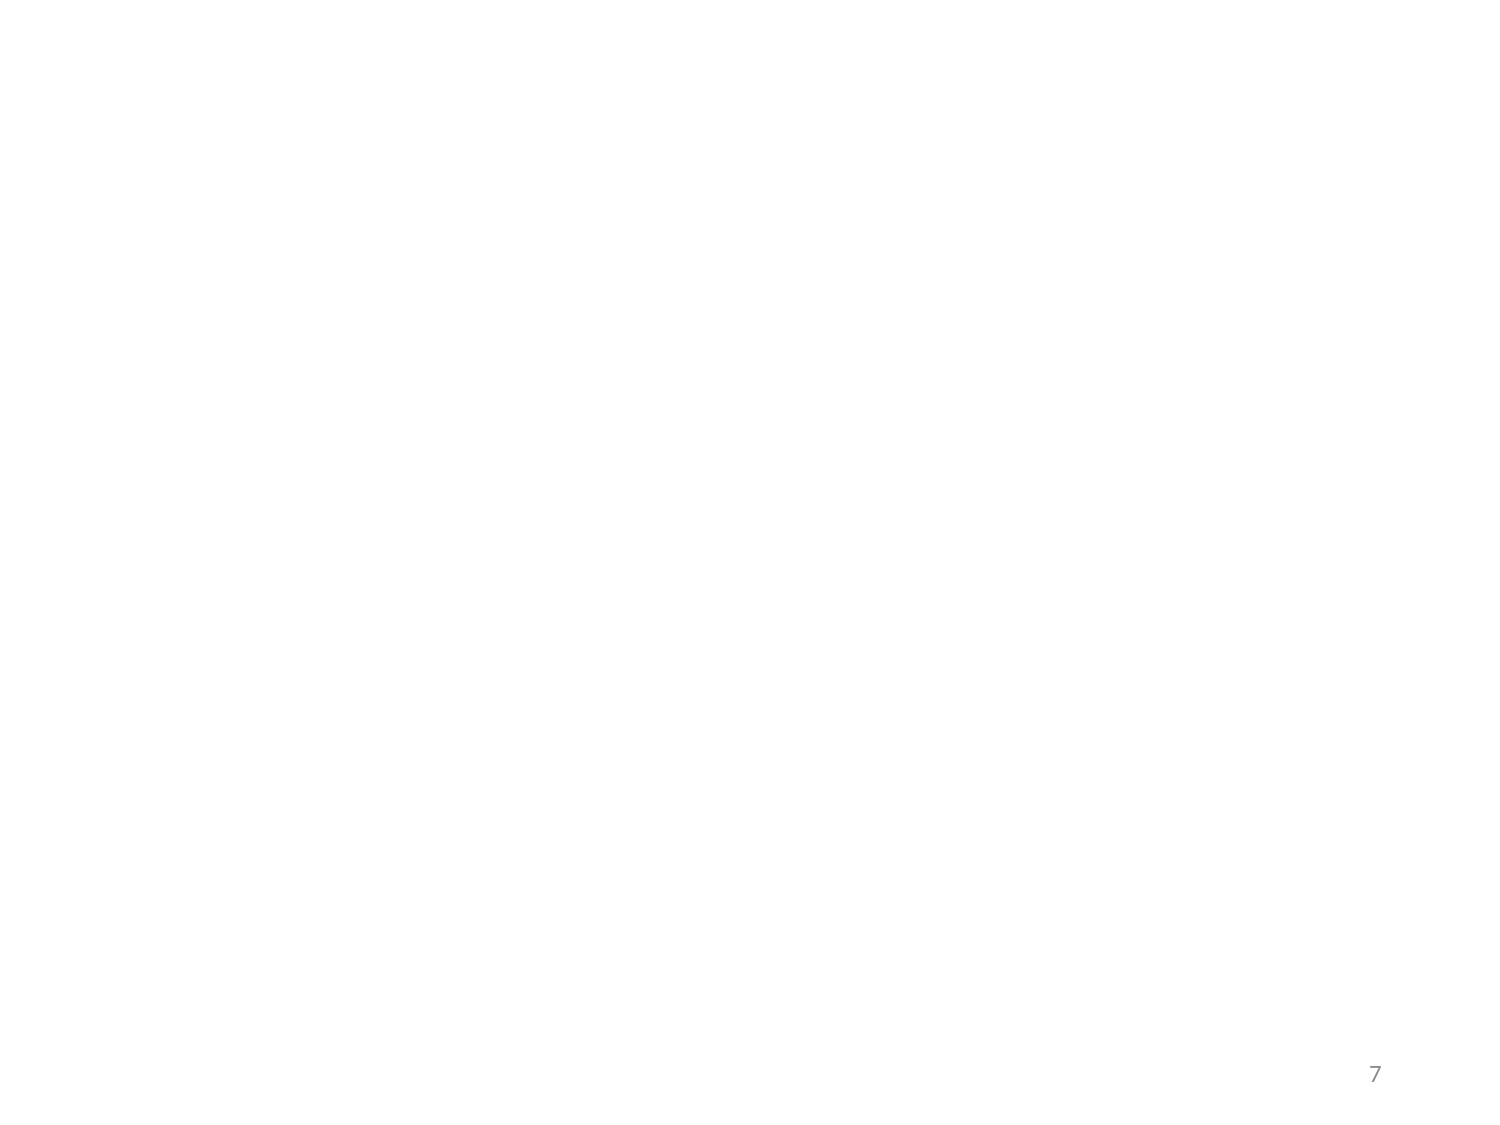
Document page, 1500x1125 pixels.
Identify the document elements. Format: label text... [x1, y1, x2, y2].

slide_number 7 [1059, 1042, 1397, 1103]
